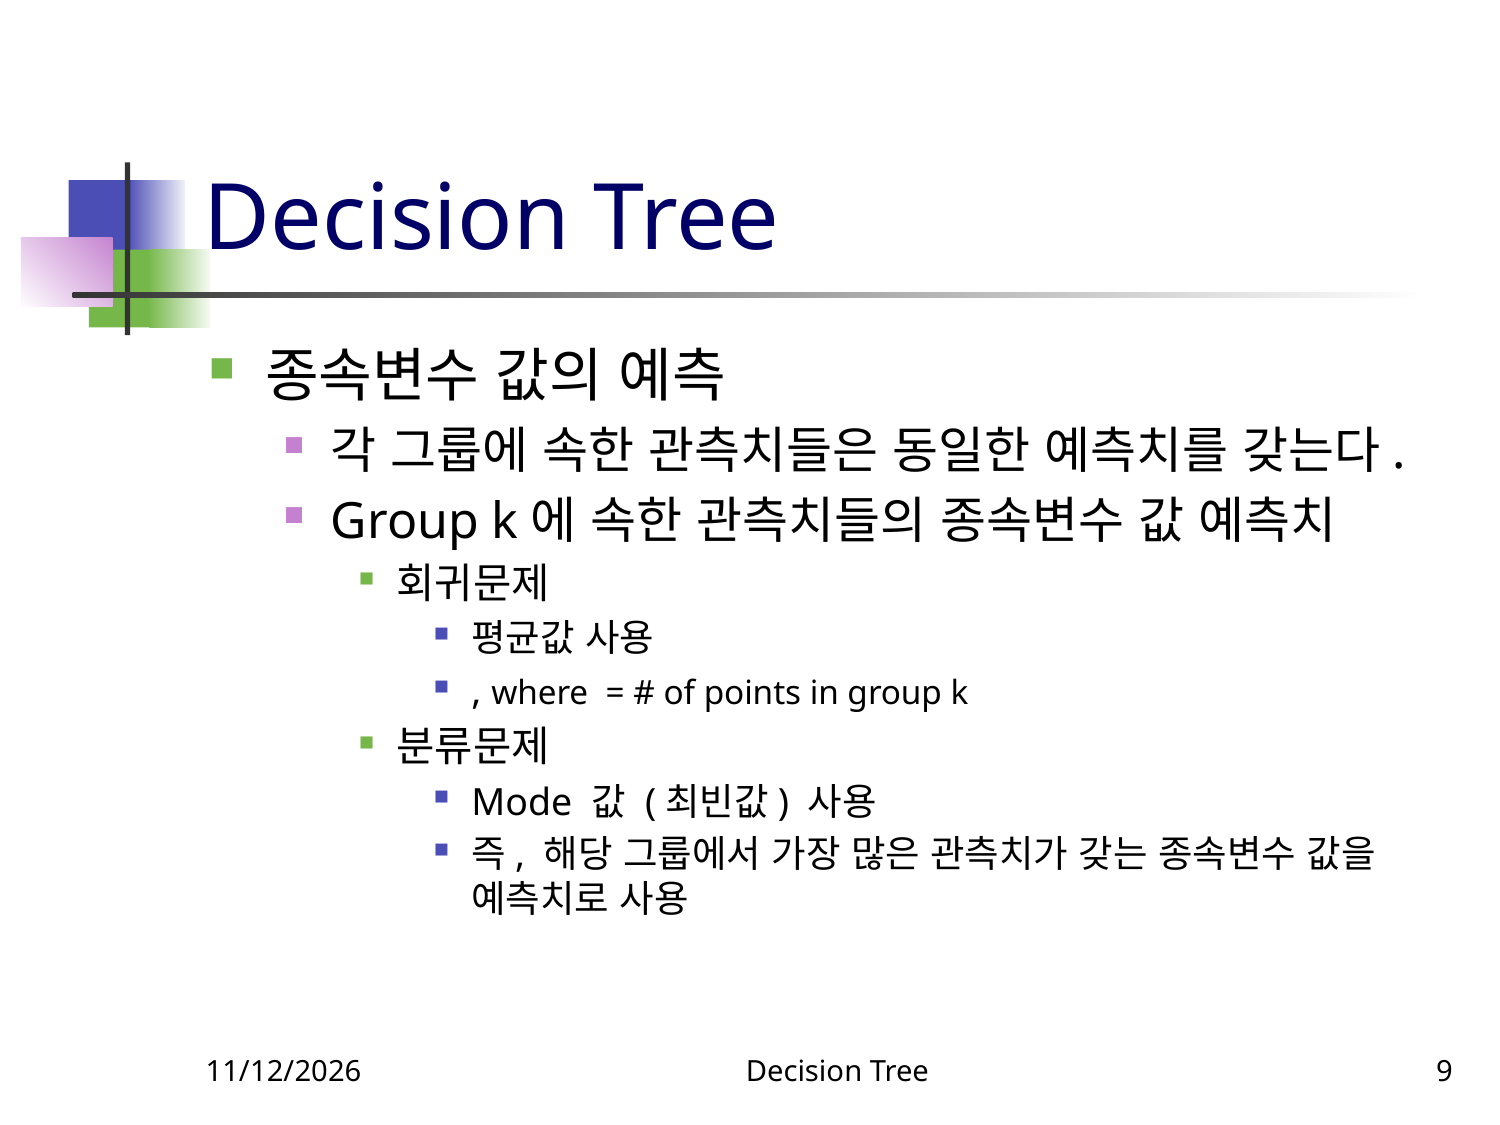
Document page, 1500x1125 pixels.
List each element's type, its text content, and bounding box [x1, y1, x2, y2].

footer Decision Tree [600, 1024, 1075, 1100]
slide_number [190, 1024, 504, 1100]
title Decision Tree [188, 35, 1468, 275]
slide_number 9 [1155, 1024, 1468, 1100]
